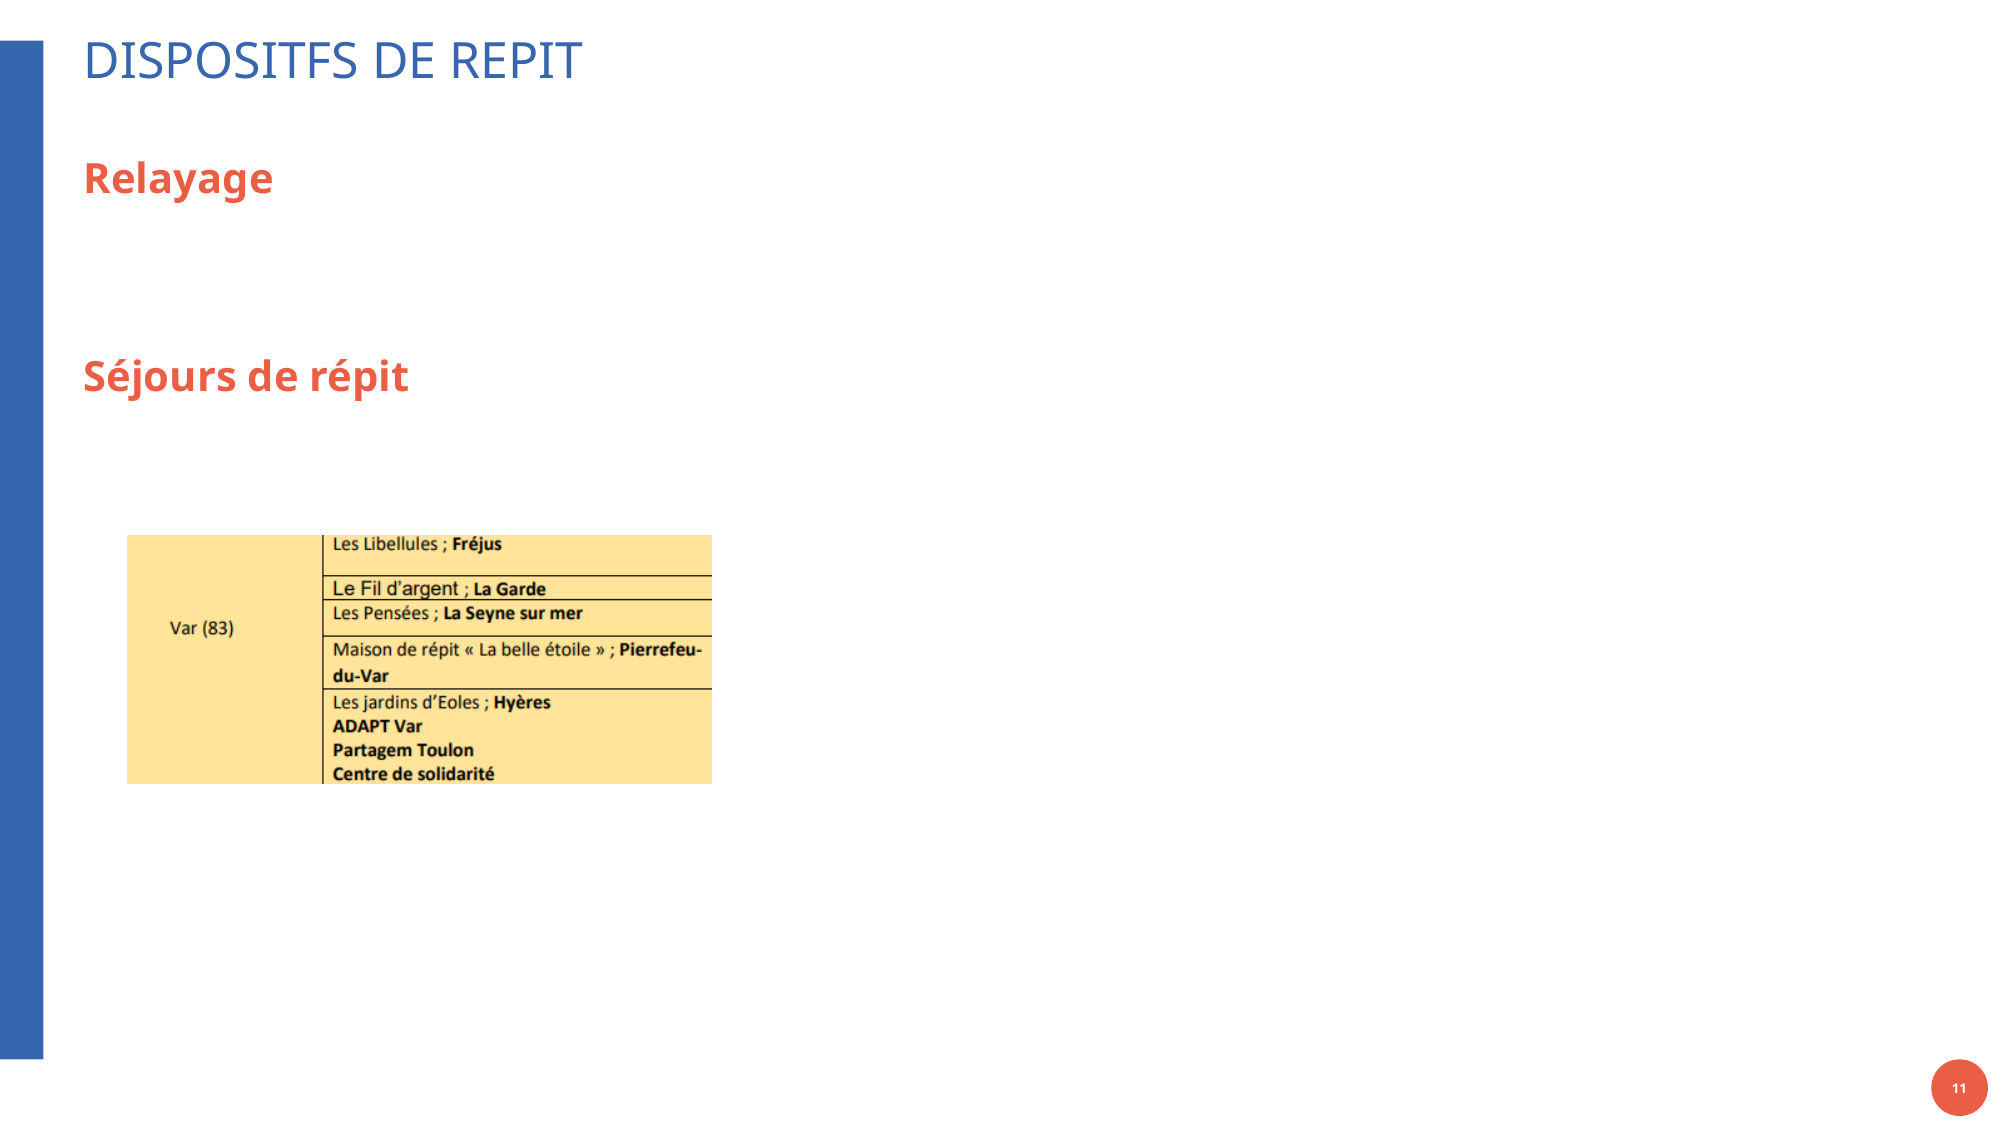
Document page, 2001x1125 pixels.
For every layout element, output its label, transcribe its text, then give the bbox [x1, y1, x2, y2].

picture [127, 535, 712, 784]
list Relayage Séjours de répit [68, 150, 1921, 1057]
list DISPOSITFS DE REPIT [68, 27, 1032, 90]
